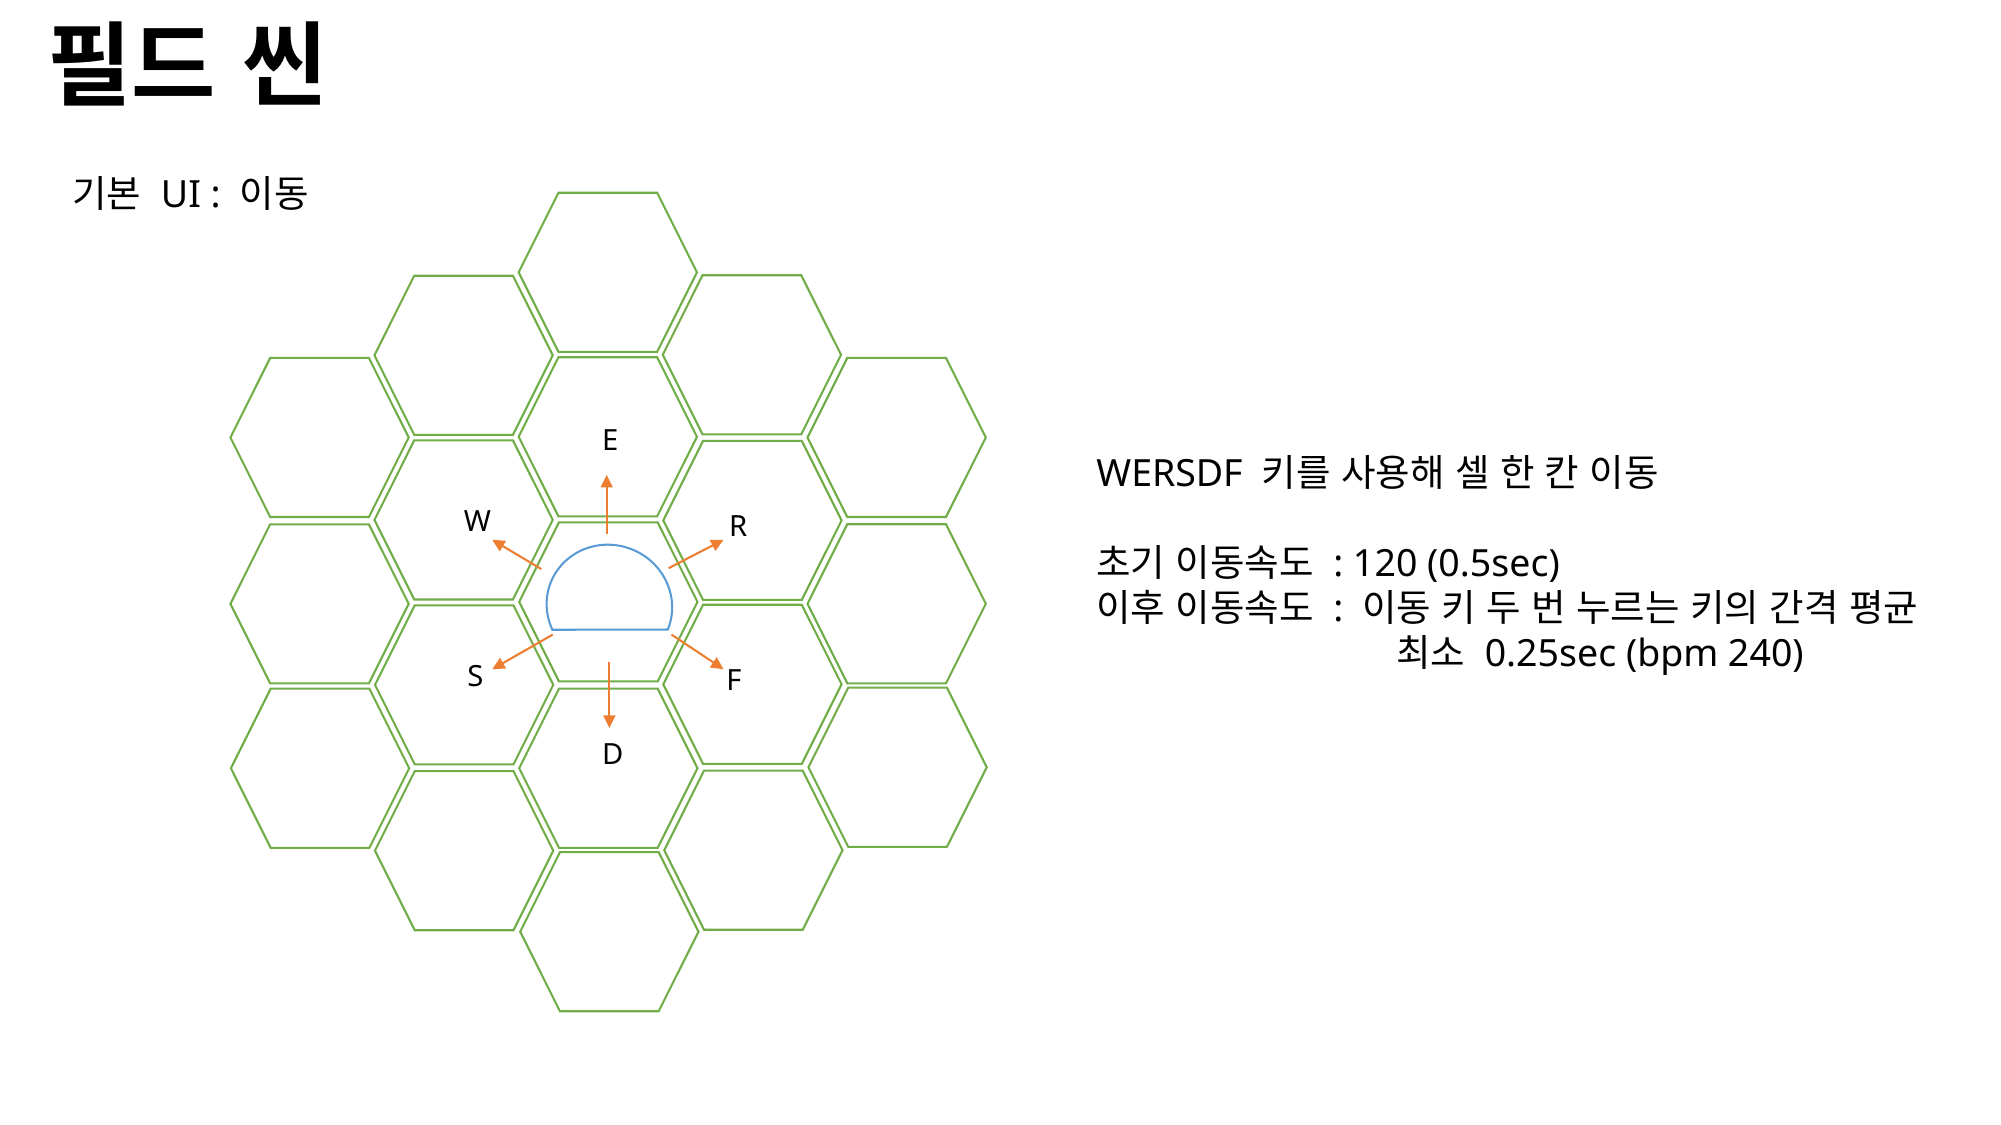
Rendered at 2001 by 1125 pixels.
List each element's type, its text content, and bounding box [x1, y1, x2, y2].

text_box [518, 687, 699, 849]
text_box [545, 543, 674, 631]
text_box [373, 770, 555, 932]
text_box [373, 439, 554, 601]
text_box [806, 523, 987, 685]
text_box [662, 603, 843, 765]
text_box [663, 769, 844, 931]
text_box R [714, 500, 790, 551]
text_box [517, 356, 699, 518]
text_box [517, 191, 699, 353]
text_box [373, 274, 554, 436]
text_box 기본 UI : 이동 [57, 162, 324, 223]
text_box S [452, 649, 528, 700]
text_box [668, 539, 724, 569]
text_box [519, 851, 700, 1013]
text_box D [587, 727, 663, 778]
text_box [661, 274, 843, 436]
text_box E [587, 414, 663, 464]
text_box [373, 604, 555, 766]
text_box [671, 634, 724, 670]
text_box [229, 523, 410, 685]
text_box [492, 634, 553, 670]
text_box [229, 356, 410, 519]
text_box [806, 356, 987, 519]
text_box [518, 521, 699, 683]
text_box [807, 686, 988, 848]
text_box WERSDF 키를 사용해 셀 한 칸 이동 초기 이동속도 : 120 (0.5sec) 이후 이동속도 : 이동 키 두 번 누르는 키의 간격 평균 최소 0.25sec (bpm 240) [1081, 441, 1934, 682]
text_box [662, 439, 843, 601]
text_box W [449, 495, 524, 546]
text_box [229, 687, 411, 849]
text_box 필드 씬 [32, 0, 342, 125]
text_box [492, 539, 542, 570]
text_box F [711, 653, 787, 704]
